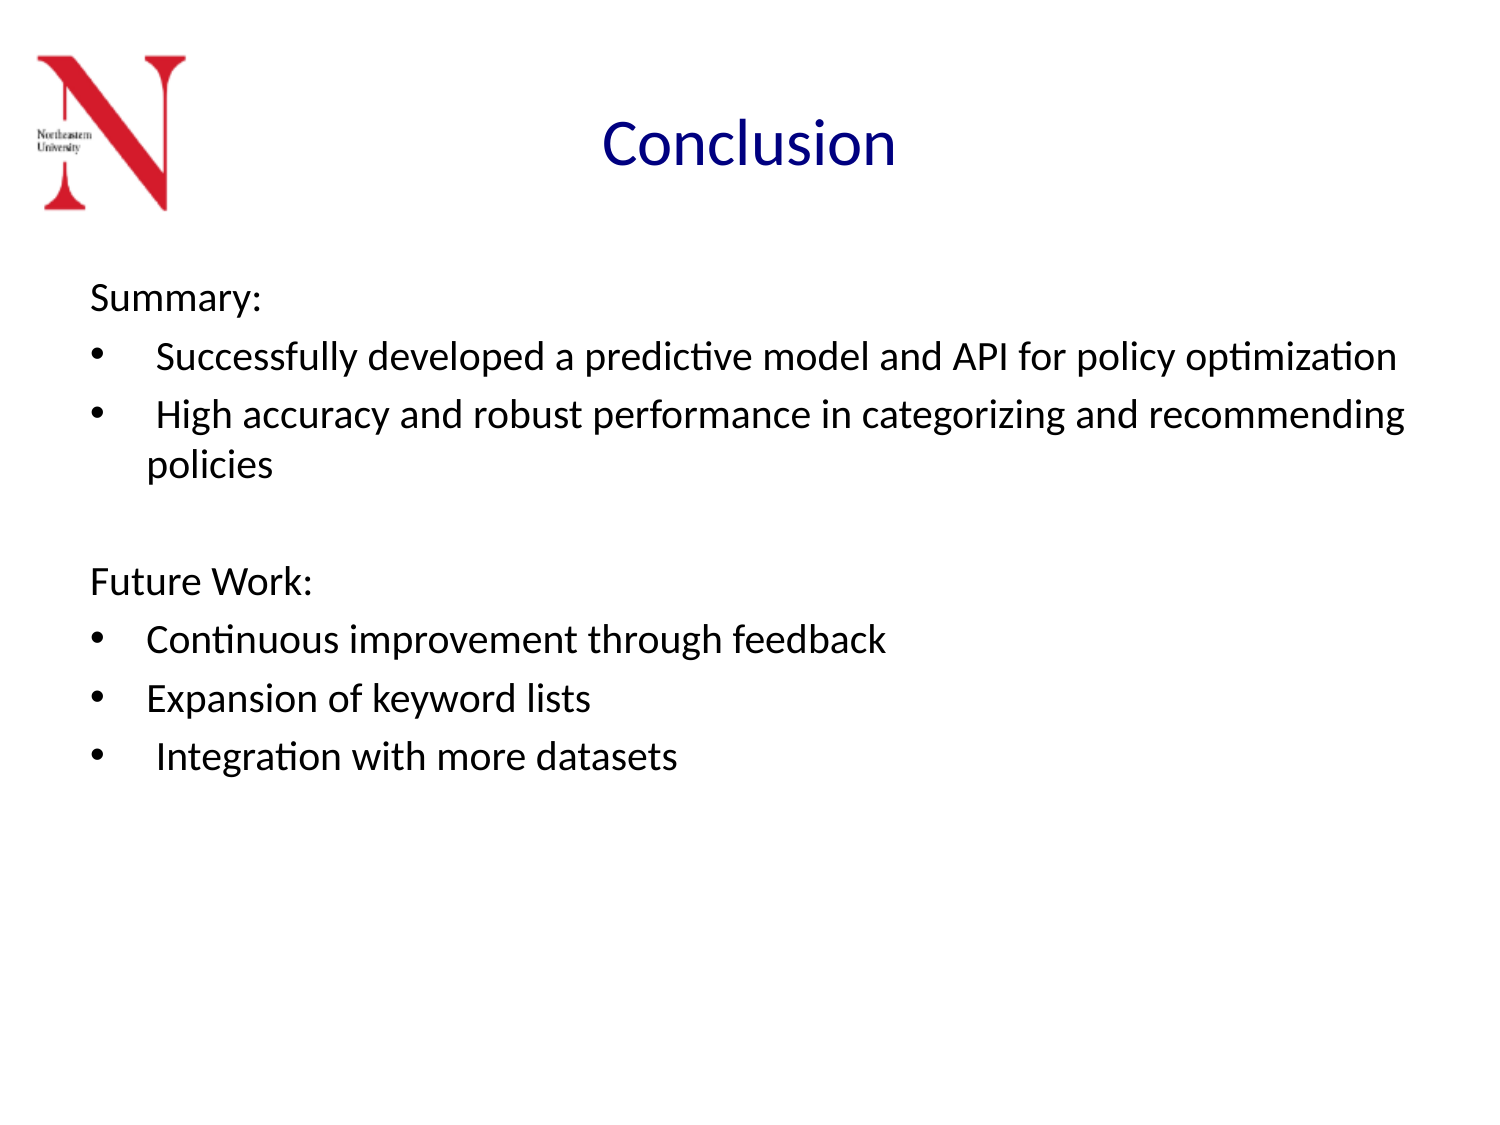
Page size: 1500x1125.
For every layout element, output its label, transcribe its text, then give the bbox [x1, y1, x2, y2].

list Summary: Successfully developed a predictive model and API for policy optimization High accuracy and robust performance in categorizing and recommending policies Future Work: Continuous improvement through feedback Expansion of keyword lists Integration with more datasets [75, 262, 1425, 1005]
picture [32, 27, 194, 227]
title Conclusion [195, 45, 1425, 233]
